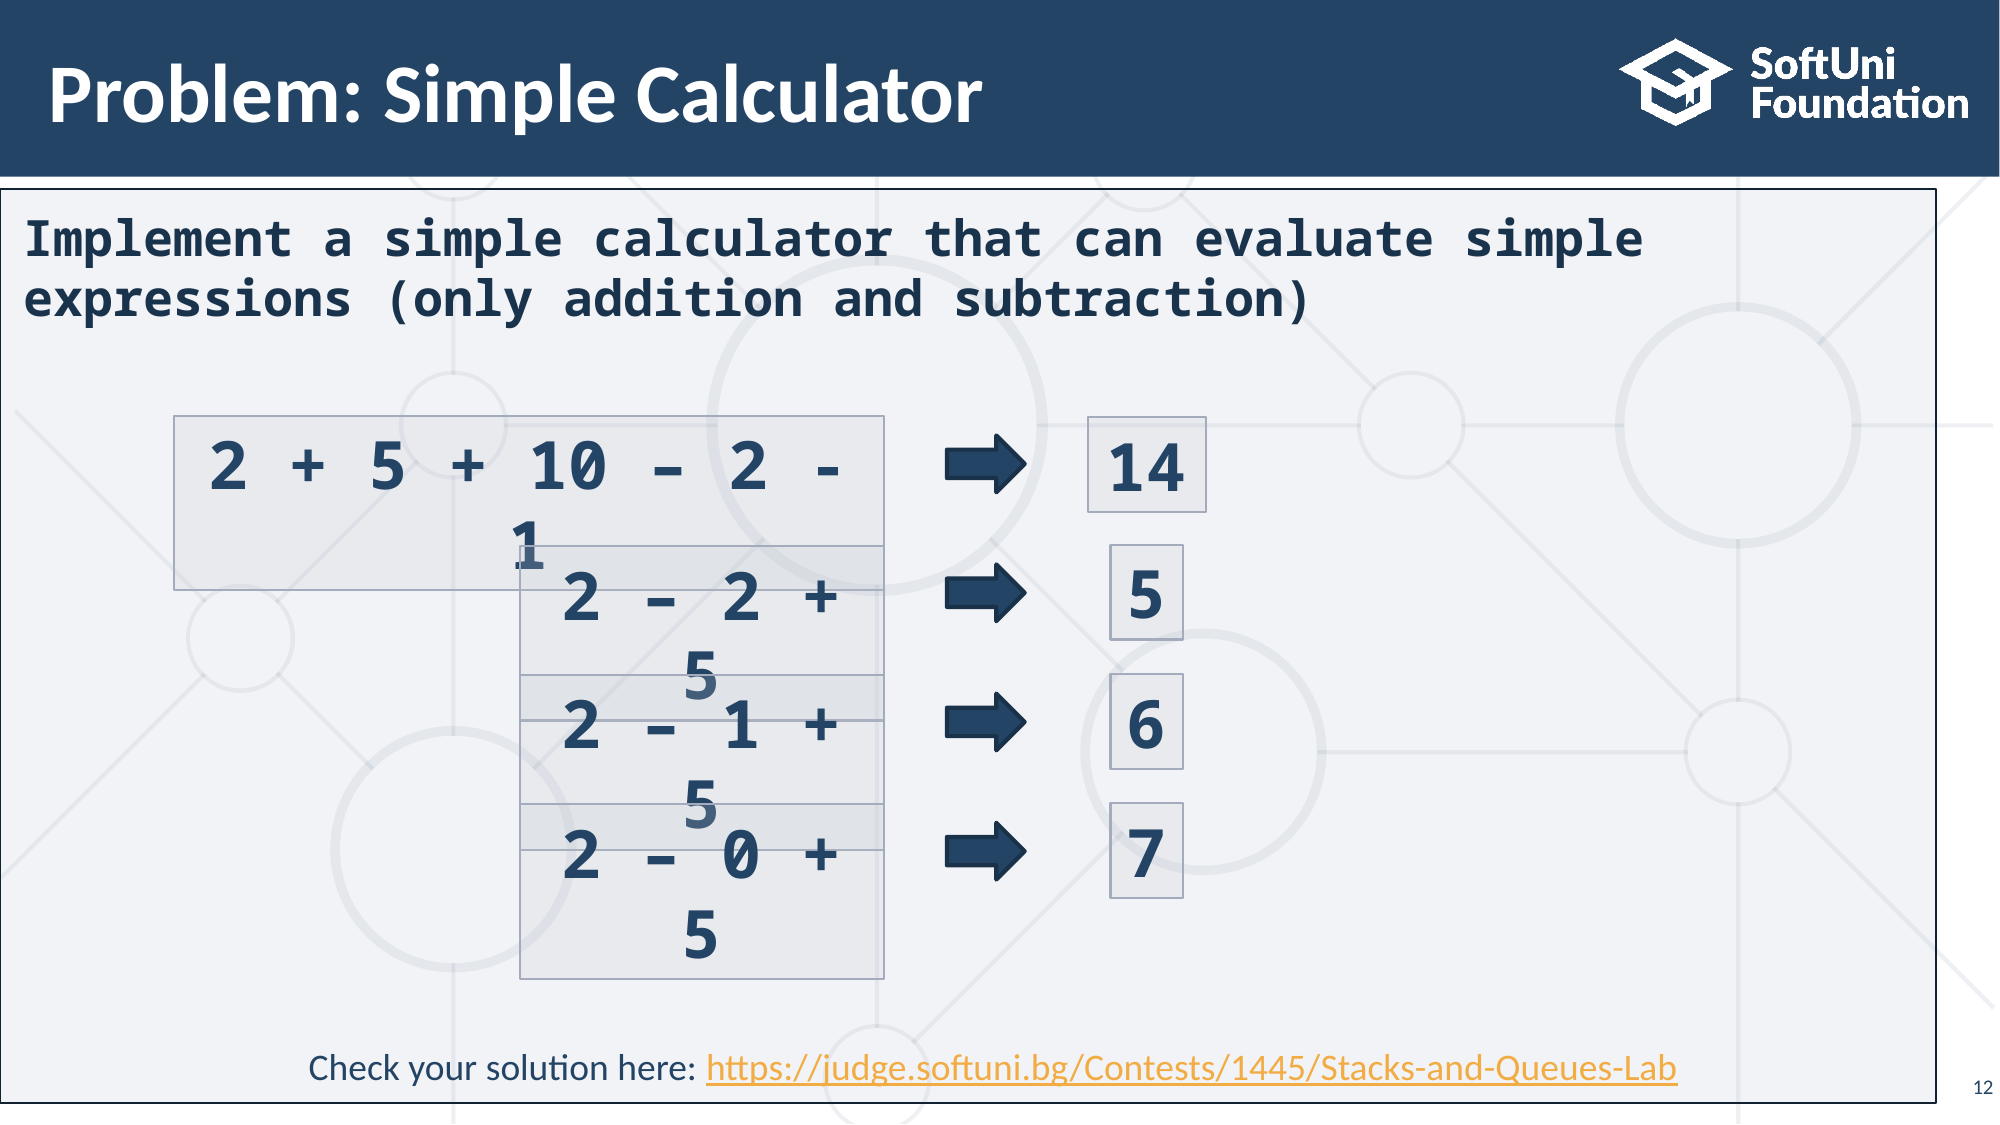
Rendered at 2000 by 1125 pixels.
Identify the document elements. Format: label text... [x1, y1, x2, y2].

text_box 2 + 5 + 10 – 2 - 1 [173, 415, 885, 591]
text_box Check your solution here: https://judge.softuni.bg/Contests/1445/Stacks-and-Queues-Lab [124, 1035, 1863, 1096]
text_box 7 [1110, 803, 1184, 898]
text_box [944, 820, 1027, 882]
text_box 14 [1087, 416, 1206, 512]
text_box 2 – 2 + 5 [519, 545, 884, 675]
slide_number 12 [1937, 1070, 2000, 1103]
list Implement a simple calculator that can evaluate simple expressions (only addition and subtraction) [0, 188, 1937, 1104]
text_box 6 [1110, 673, 1184, 769]
text_box [944, 433, 1027, 495]
title Problem: Simple Calculator [31, 16, 1591, 162]
text_box [944, 691, 1027, 753]
text_box 2 – 0 + 5 [519, 804, 884, 979]
text_box 5 [1110, 544, 1184, 640]
text_box 2 – 1 + 5 [519, 675, 884, 804]
picture [1618, 38, 1968, 126]
text_box [944, 562, 1027, 624]
